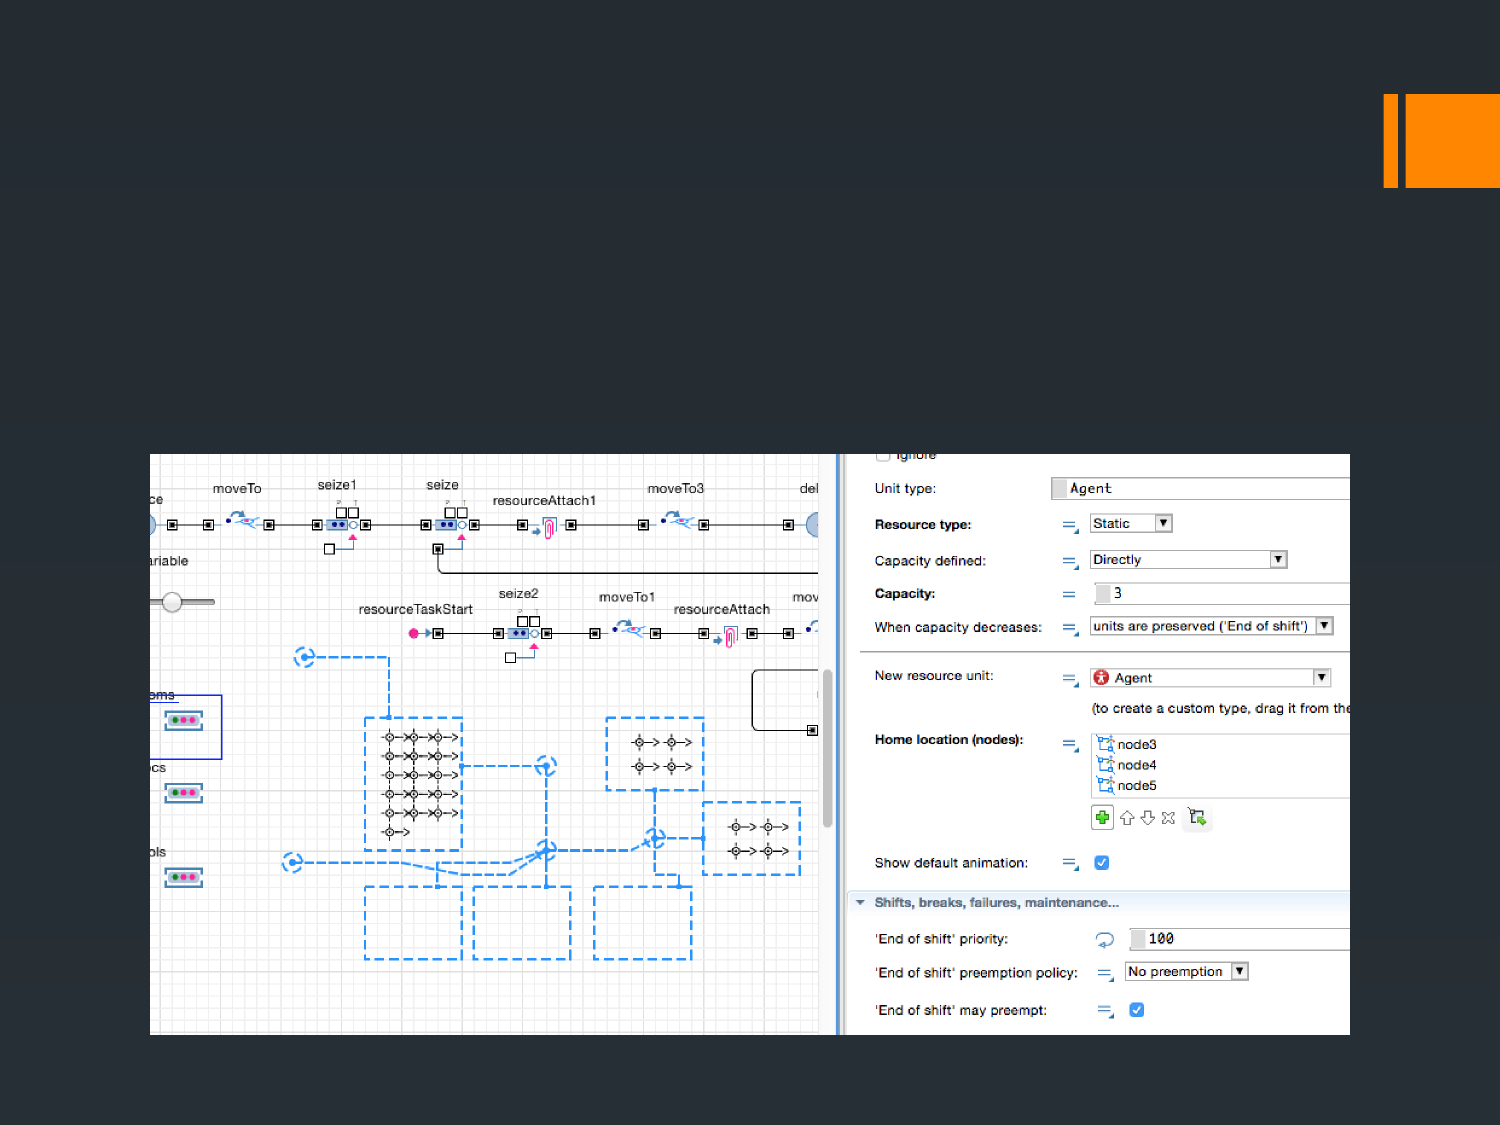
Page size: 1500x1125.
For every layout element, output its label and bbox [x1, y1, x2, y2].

list [149, 453, 1351, 1036]
